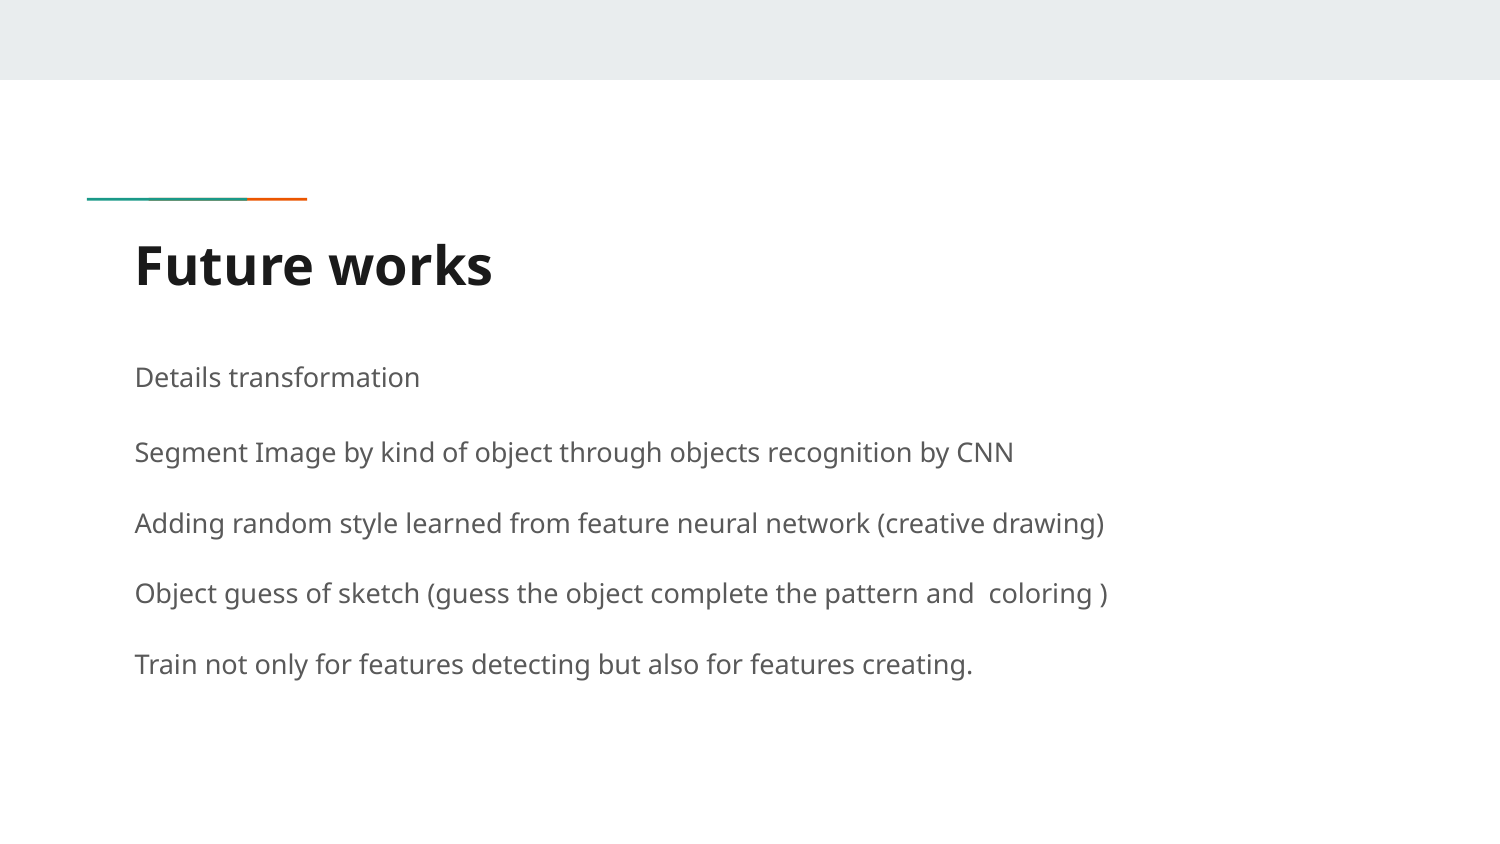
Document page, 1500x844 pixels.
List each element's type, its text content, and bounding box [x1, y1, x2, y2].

title Future works [119, 216, 1381, 305]
list Details transformation Segment Image by kind of object through objects recognition by CNN Adding random style learned from feature neural network (creative drawing) Object guess of sketch (guess the object complete the pattern and coloring ) Train not only for features detecting but also for features creating. [119, 341, 1381, 712]
